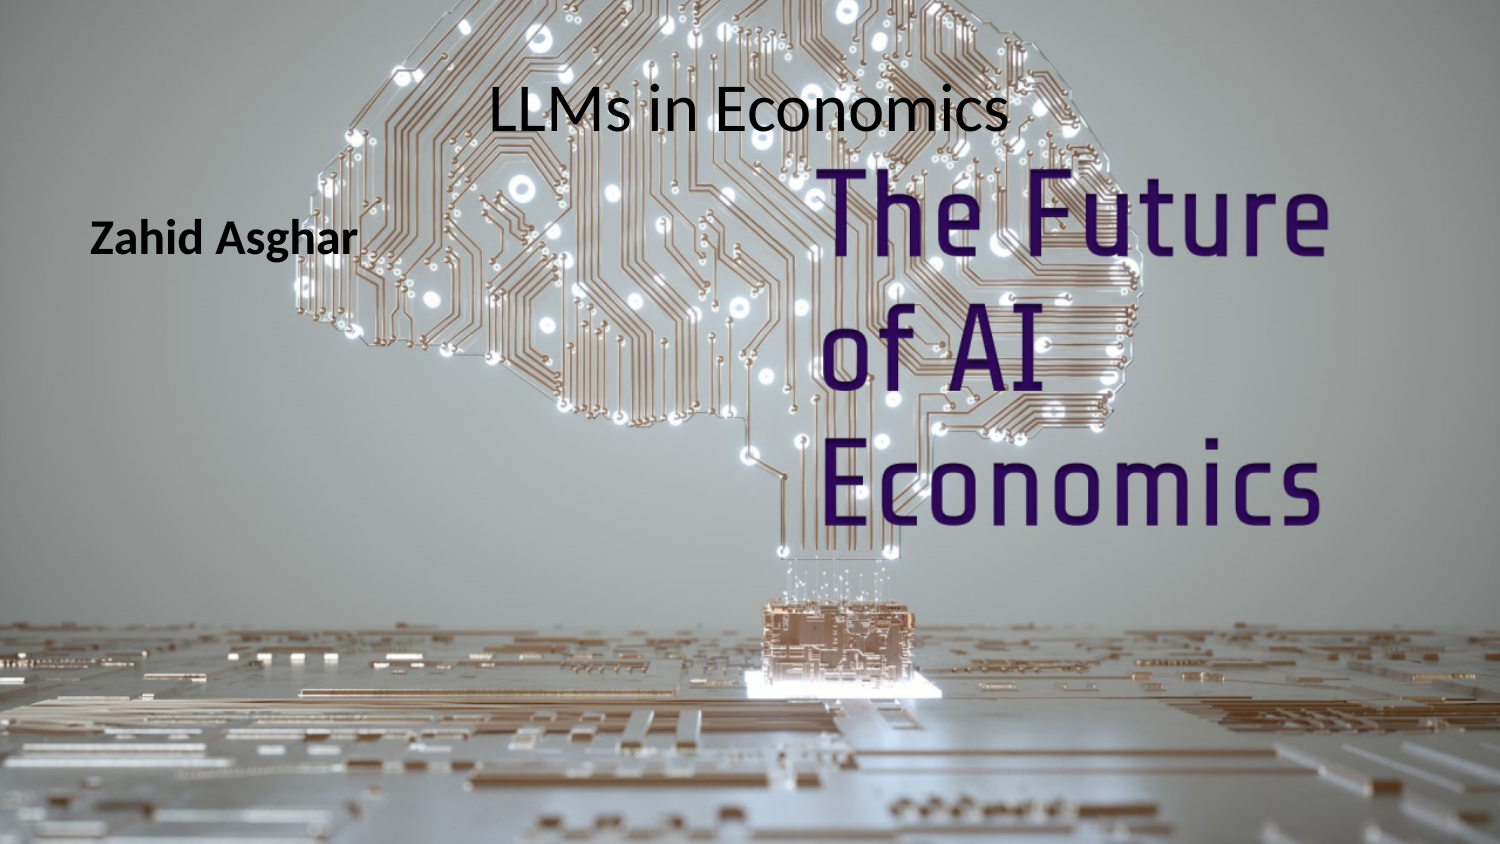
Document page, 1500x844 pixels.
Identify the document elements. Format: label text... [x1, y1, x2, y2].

list Zahid Asghar [75, 196, 1425, 754]
picture [0, 0, 1500, 844]
title LLMs in Economics [75, 33, 1425, 175]
